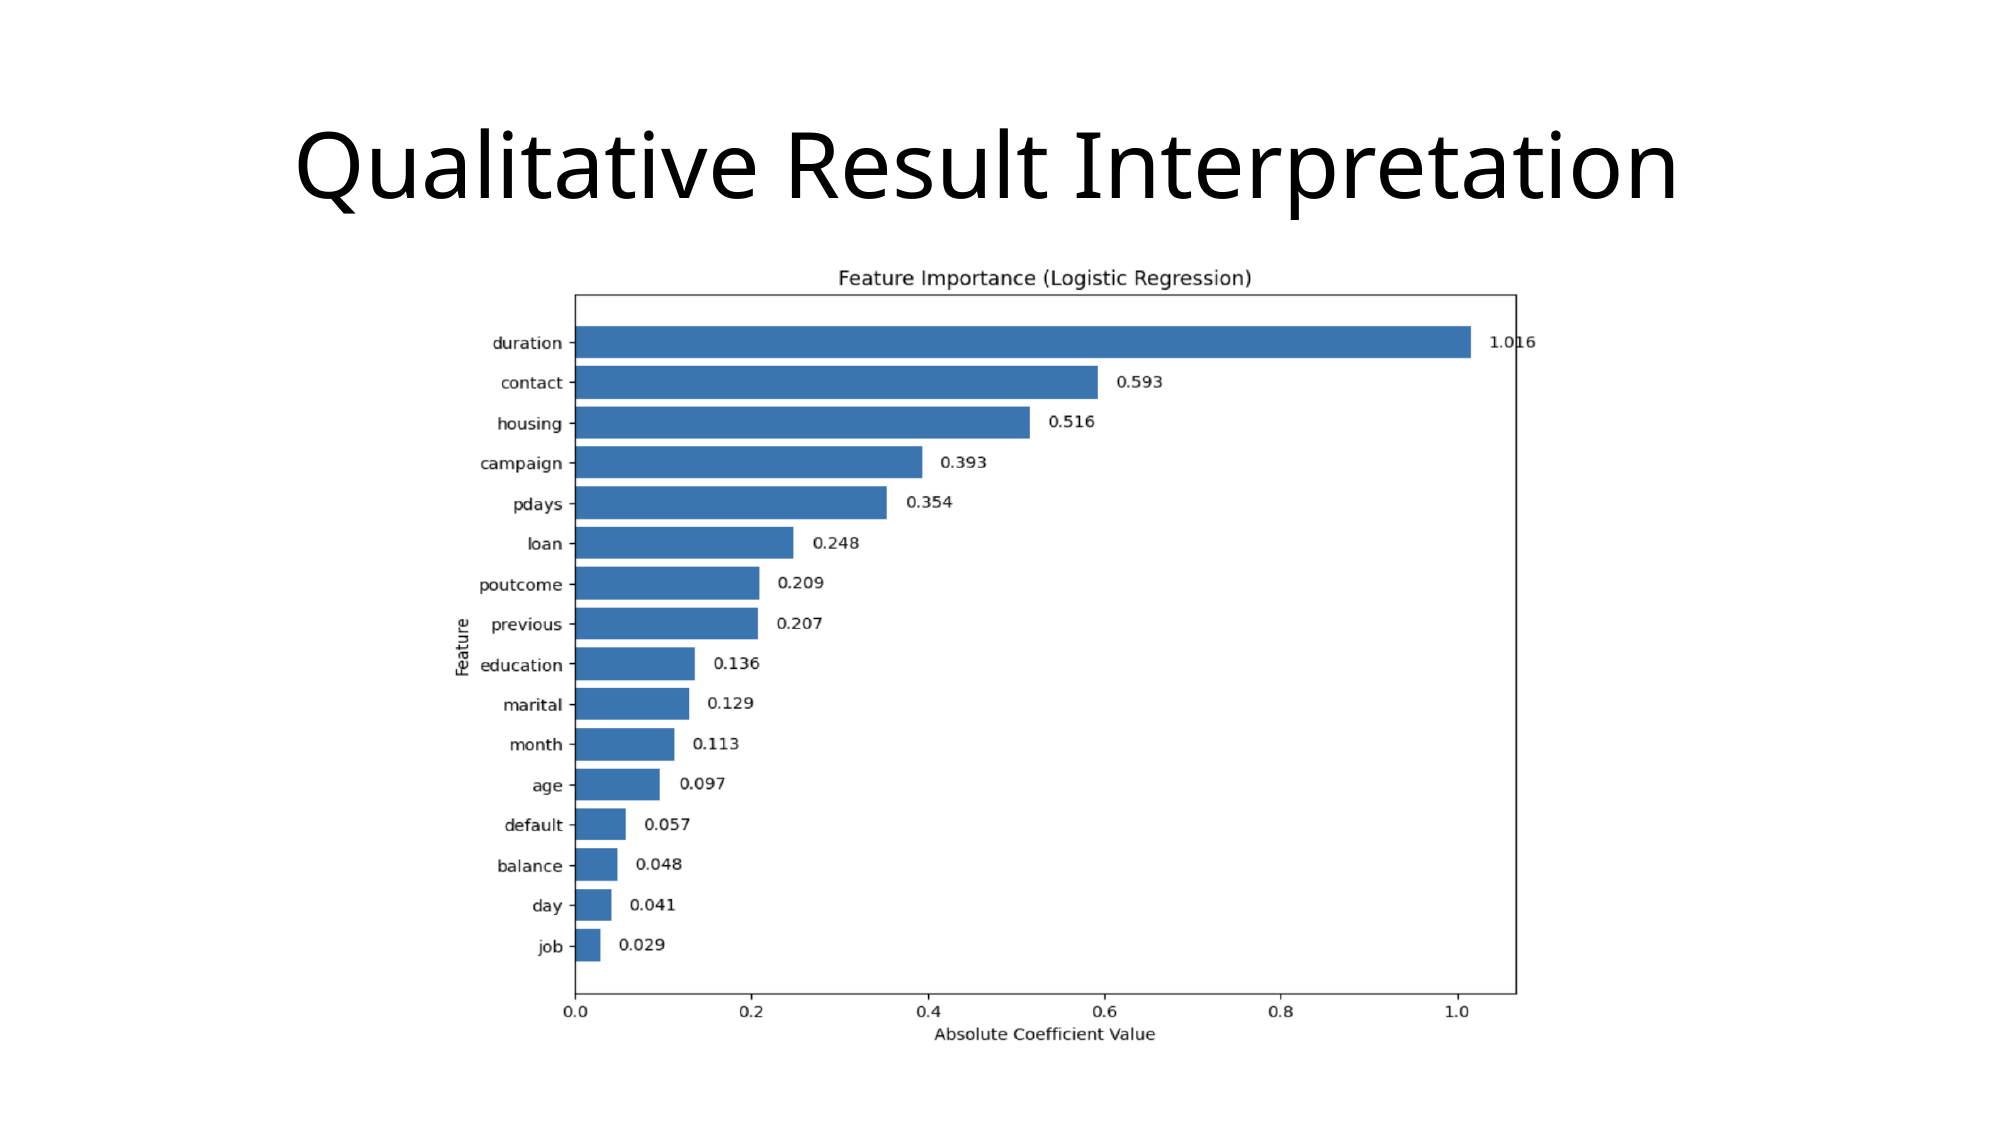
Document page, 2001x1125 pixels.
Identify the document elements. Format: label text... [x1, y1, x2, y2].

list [442, 263, 1557, 1066]
title Qualitative Result Interpretation [137, 59, 1863, 278]
